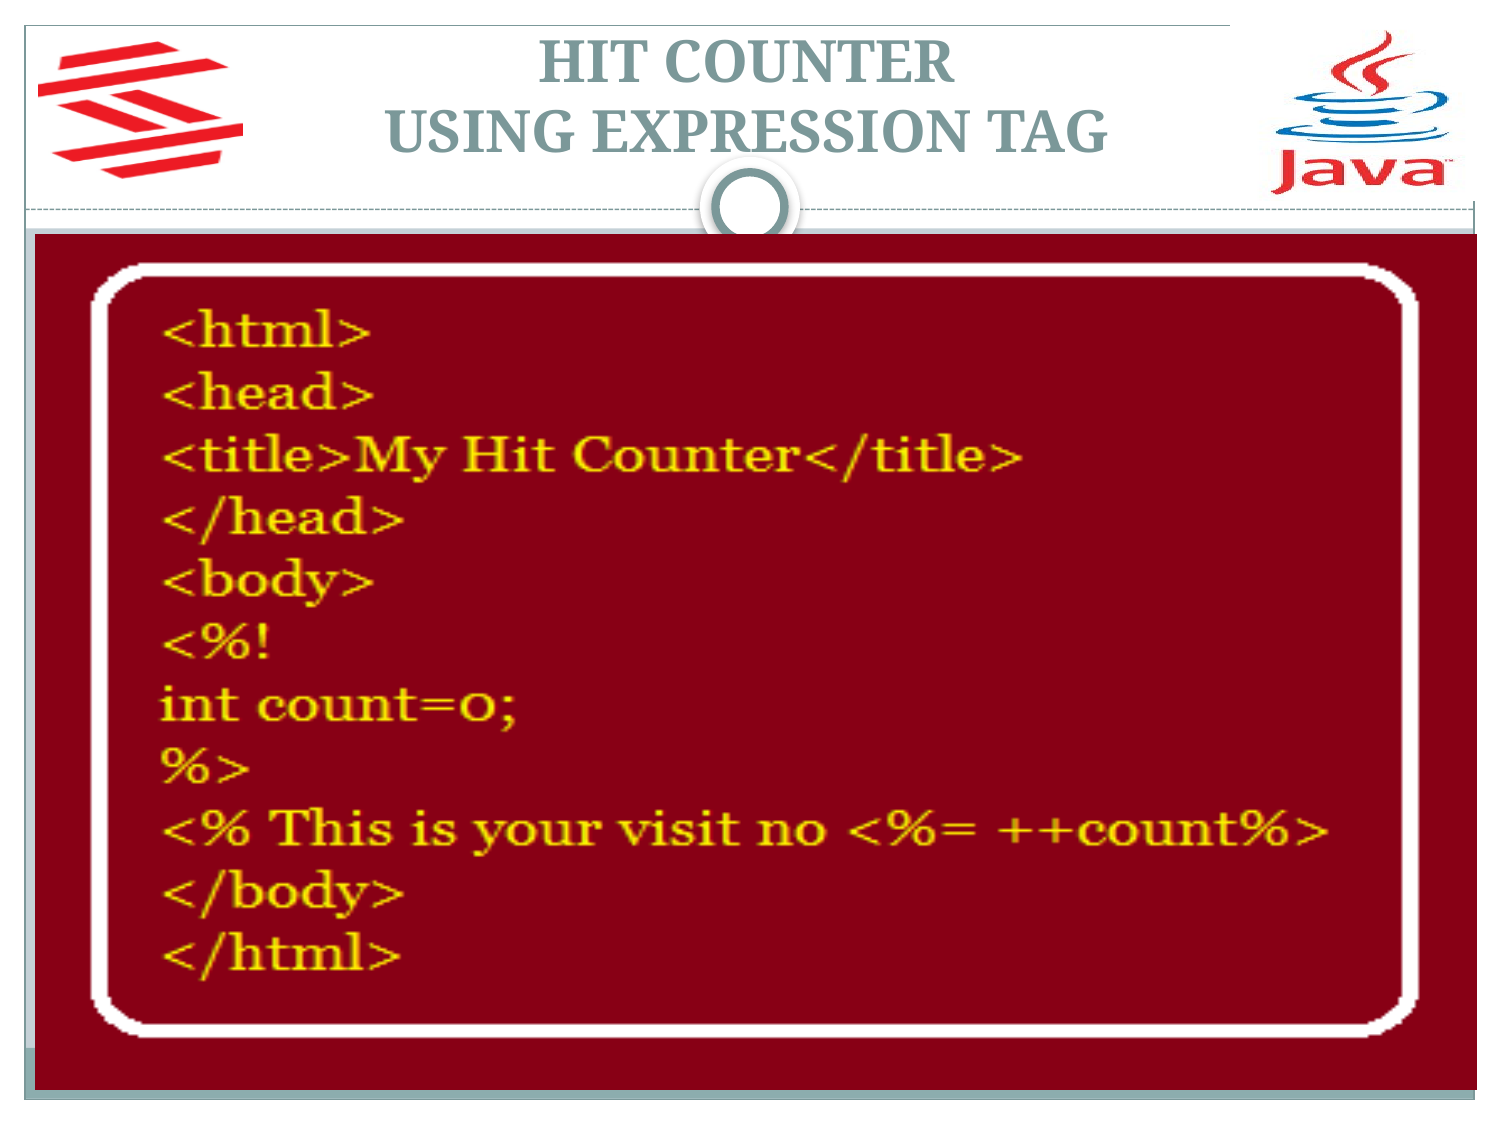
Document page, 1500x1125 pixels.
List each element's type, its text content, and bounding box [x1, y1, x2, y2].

picture [1230, 23, 1483, 201]
picture [37, 40, 243, 185]
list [34, 234, 1477, 1091]
title HIT COUNTER USING EXPRESSION TAG [248, 46, 1223, 172]
